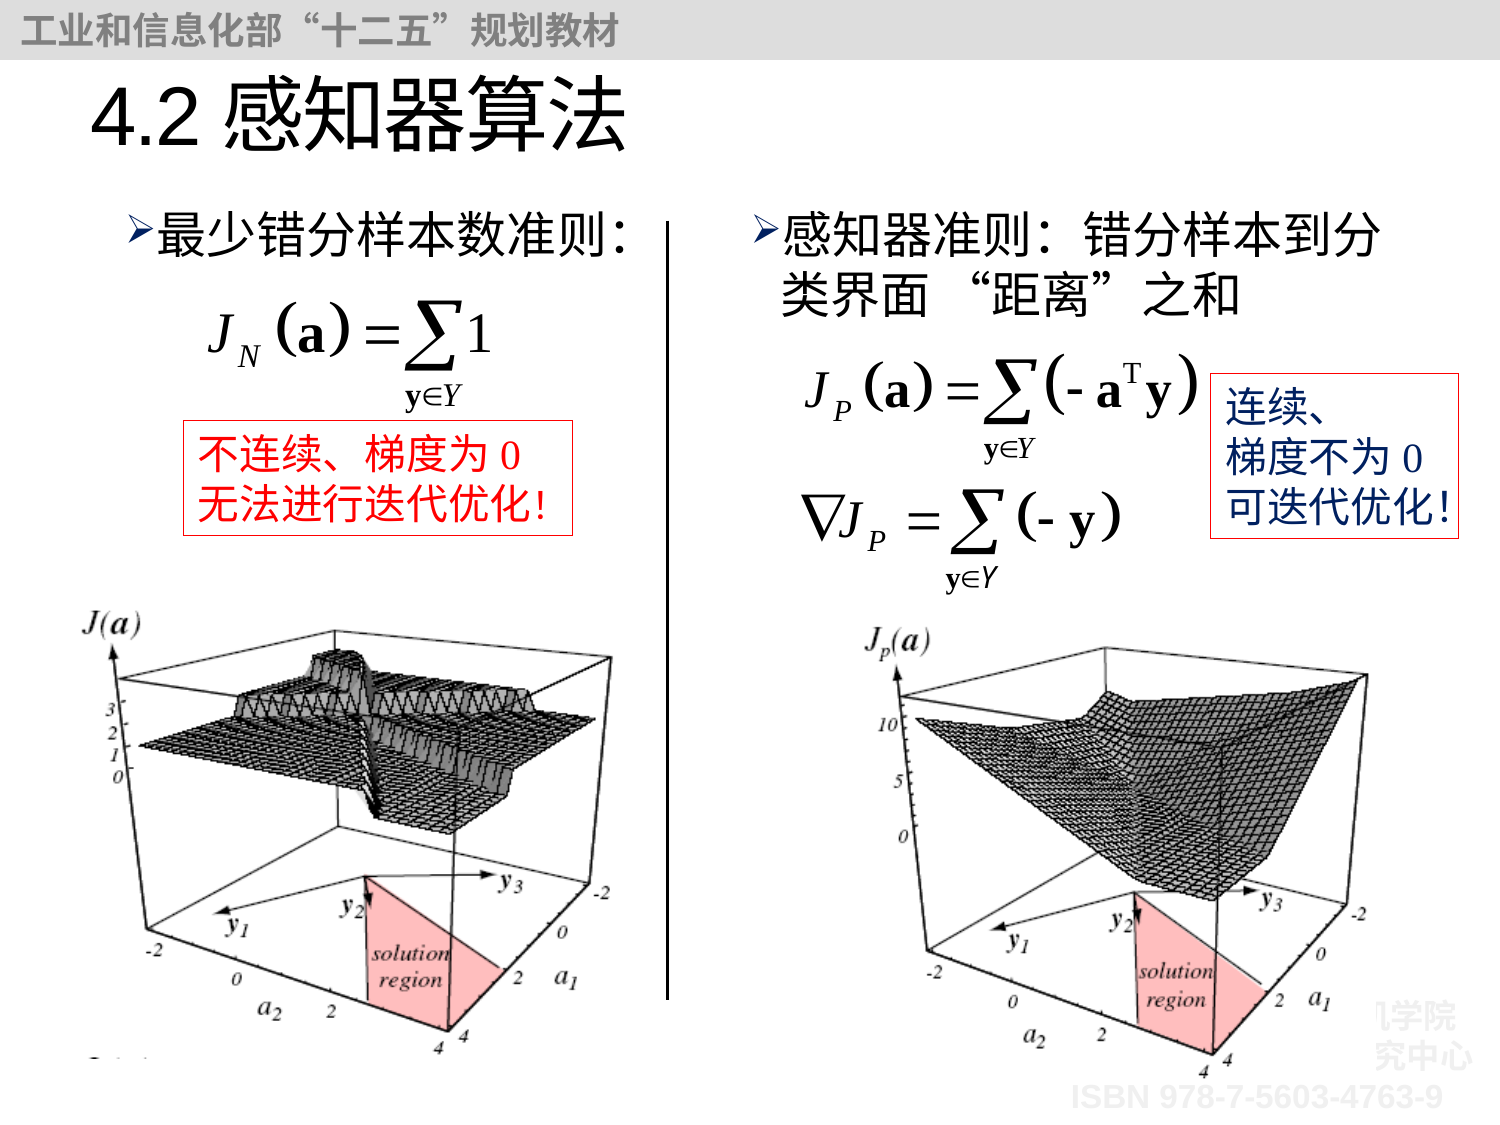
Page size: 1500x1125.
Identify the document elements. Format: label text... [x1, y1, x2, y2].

title 4.2感知器算法 [75, 36, 1425, 194]
text_box 不连续、梯度为0 无法进行迭代优化！ [183, 420, 573, 536]
text_box 连续、 梯度不为0 可迭代优化！ [1212, 373, 1459, 539]
picture [856, 602, 1377, 1083]
text_box 感知器准则：错分样本到分类界面 “距离”之和 [690, 196, 1447, 331]
list 最少错分样本数准则： [64, 196, 1415, 1059]
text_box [792, 342, 1205, 606]
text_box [194, 286, 503, 430]
picture [76, 585, 625, 1059]
